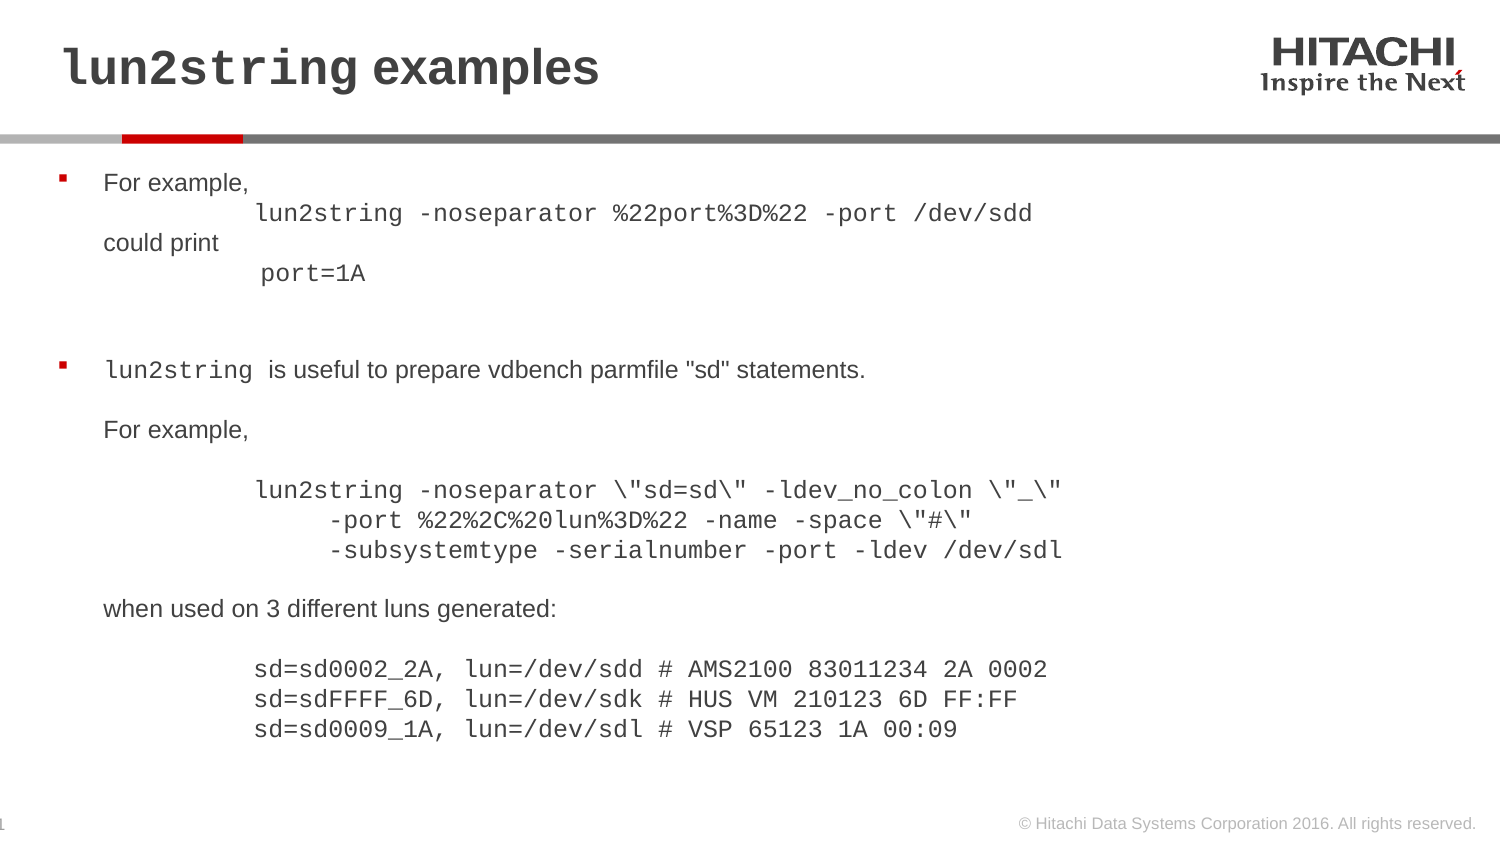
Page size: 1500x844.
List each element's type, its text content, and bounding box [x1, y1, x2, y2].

title lun2string examples [43, 8, 1200, 129]
list For example, lun2string -noseparator %22port%3D%22 -port /dev/sdd could print port=1A lun2string is useful to prepare vdbench parmfile "sd" statements. For example, lun2string -noseparator \"sd=sd\" -ldev_no_colon \"_\" -port %22%2C%20lun%3D%22 -name -space \"#\" -subsystemtype -serialnumber -port -ldev /dev/sdl when used on 3 different luns generated: sd=sd0002_2A, lun=/dev/sdd # AMS2100 83011234 2A 0002 sd=sdFFFF_6D, lun=/dev/sdk # HUS VM 210123 6D FF:FF sd=sd0009_1A, lun=/dev/sdl # VSP 65123 1A 00:09 [42, 158, 1451, 757]
